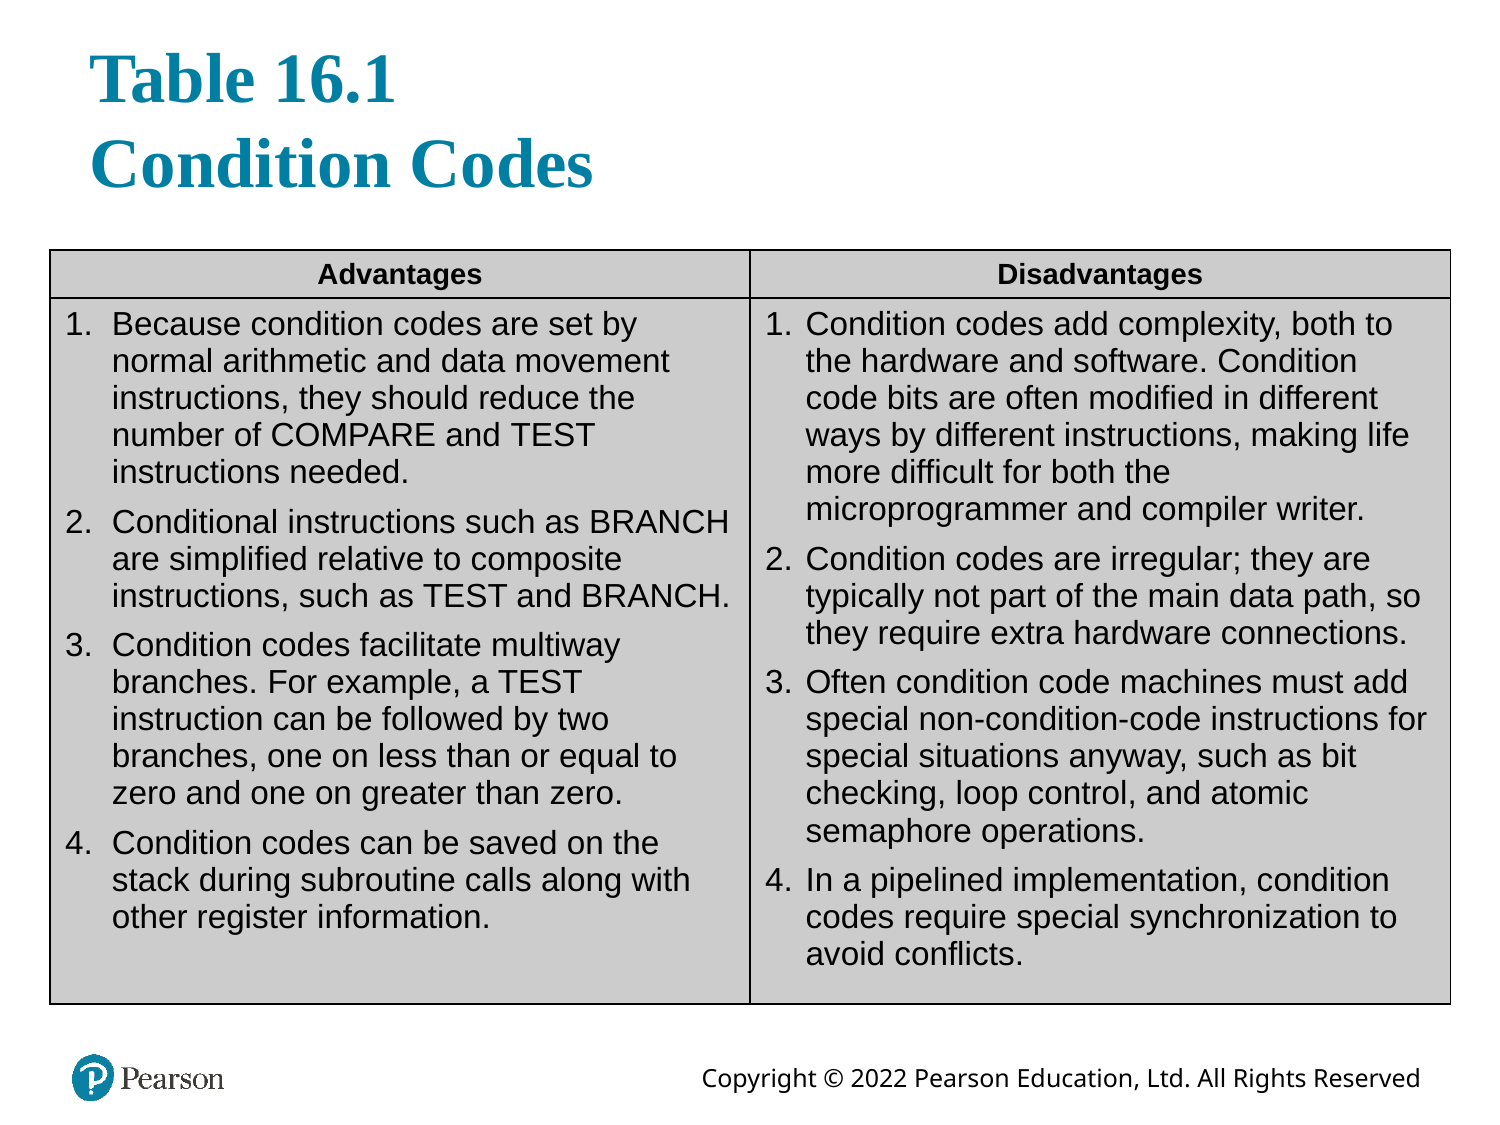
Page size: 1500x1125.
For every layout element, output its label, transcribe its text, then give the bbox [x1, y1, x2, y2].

table_cell Condition codes add complexity, both to the hardware and software. Condition code bits are often modified in different ways by different instructions, making life more difficult for both the microprogrammer and compiler writer. Condition codes are irregular; they are typically not part of the main data path, so they require extra hardware connections. Often condition code machines must add special non-condition-code instructions for special situations anyway, such as bit checking, loop control, and atomic semaphore operations. In a pipelined implementation, condition codes require special synchronization to avoid conflicts. [751, 299, 1450, 1003]
table_header Advantages [51, 251, 749, 297]
title Table 16.1 Condition Codes [75, 28, 1425, 209]
picture [72, 1054, 88, 1070]
picture [99, 1054, 224, 1101]
table_cell Because condition codes are set by normal arithmetic and data movement instructions, they should reduce the number of COMPARE and TEST instructions needed. Conditional instructions such as BRANCH are simplified relative to composite instructions, such as TEST and BRANCH. Condition codes facilitate multiway branches. For example, a TEST instruction can be followed by two branches, one on less than or equal to zero and one on greater than zero. Condition codes can be saved on the stack during subroutine calls along with other register information. [51, 299, 749, 1003]
picture [72, 1088, 82, 1101]
table_header Disadvantages [751, 251, 1450, 297]
picture [81, 1063, 106, 1088]
